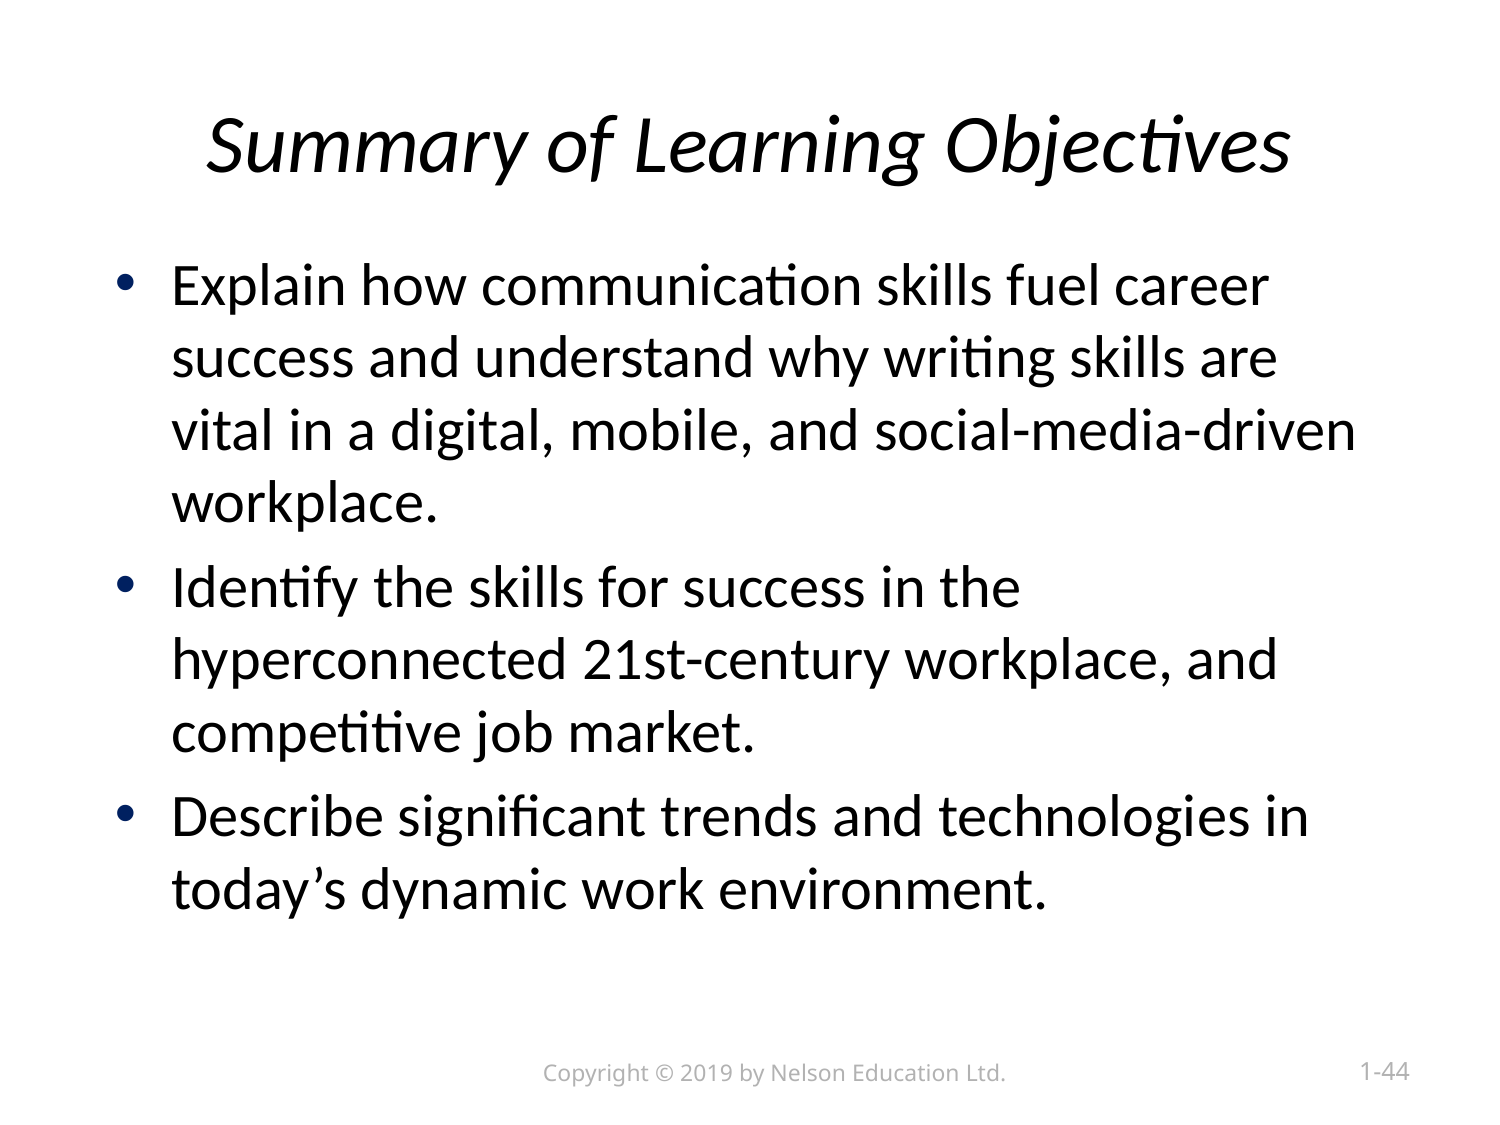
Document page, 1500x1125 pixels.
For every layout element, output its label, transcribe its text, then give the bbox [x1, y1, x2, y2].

list Explain how communication skills fuel career success and understand why writing skills are vital in a digital, mobile, and social-media-driven workplace. Identify the skills for success in the hyperconnected 21st-century workplace, and competitive job market. Describe significant trends and technologies in today’s dynamic work environment. [99, 237, 1388, 980]
title Summary of Learning Objectives [75, 45, 1425, 233]
slide_number 1-44 [1074, 1042, 1425, 1103]
footer Copyright © 2019 by Nelson Education Ltd. [512, 1042, 1038, 1103]
